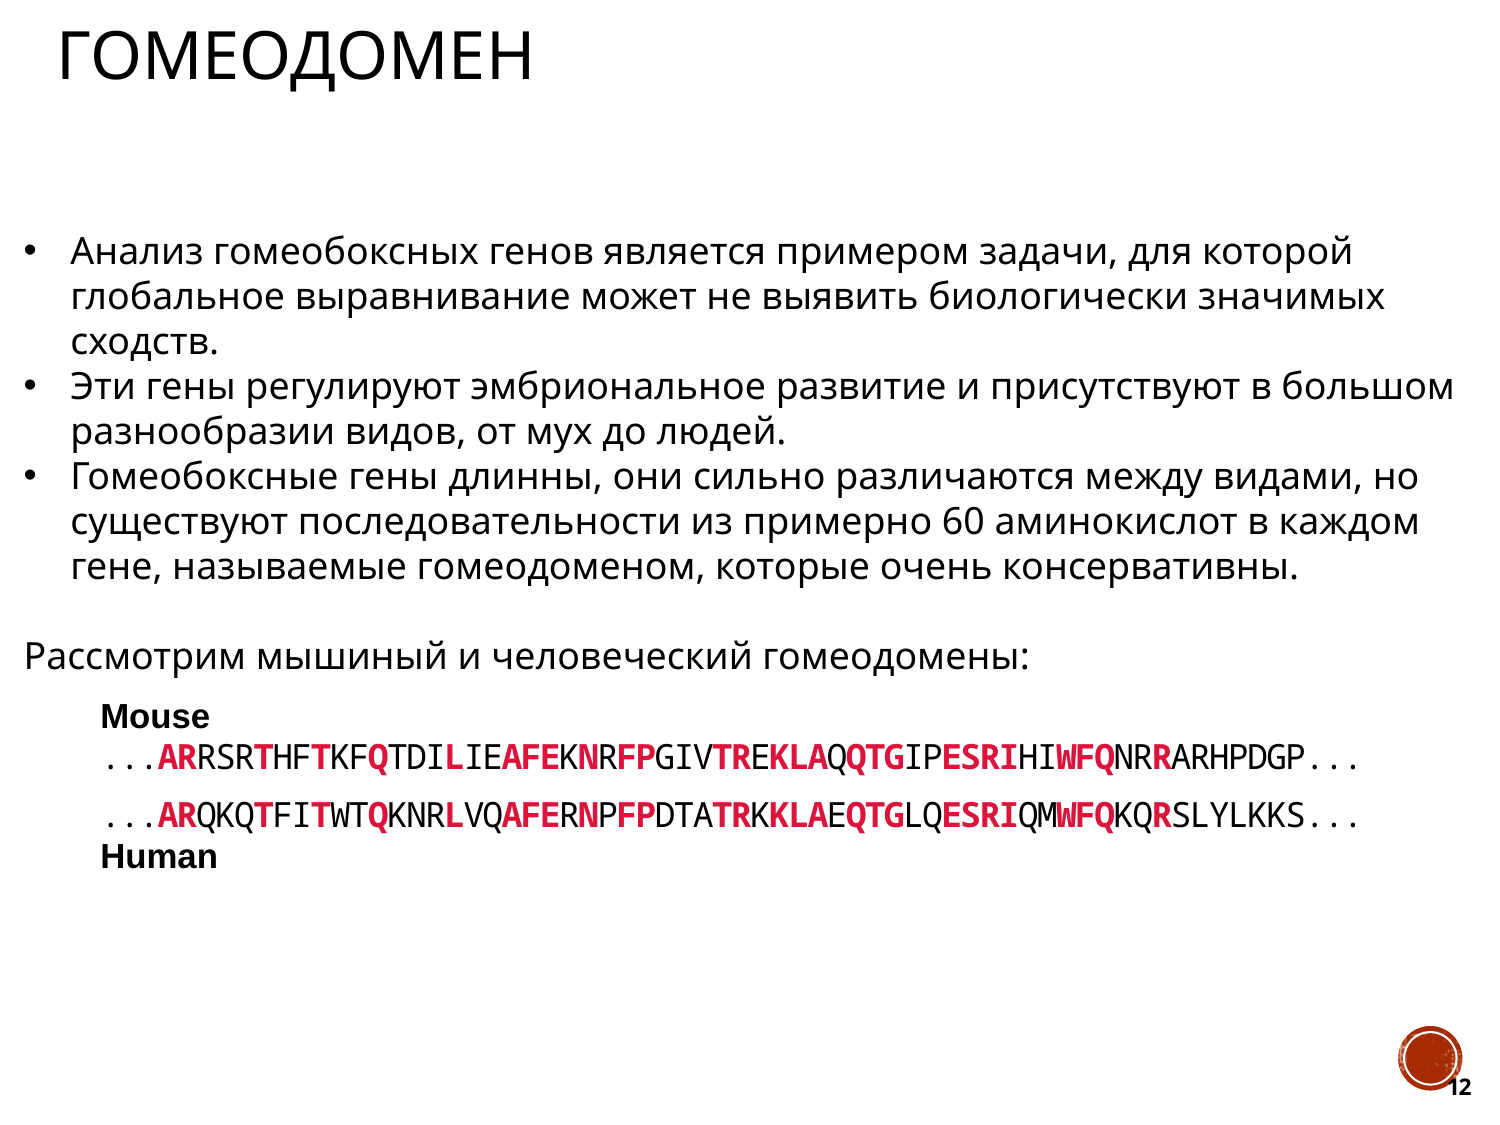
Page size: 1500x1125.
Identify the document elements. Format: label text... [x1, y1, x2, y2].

title гомеодомен [41, 7, 1436, 109]
text_box Анализ гомеобоксных генов является примером задачи, для которой глобальное выравнивание может не выявить биологически значимых сходств. Эти гены регулируют эмбриональное развитие и присутствуют в большом разнообразии видов, от мух до людей. Гомеобоксные гены длинны, они сильно различаются между видами, но существуют последовательности из примерно 60 аминокислот в каждом гене, называемые гомеодоменом, которые очень консервативны. Рассмотрим мышиный и человеческий гомеодомены: [8, 219, 1492, 685]
picture [102, 700, 1463, 892]
slide_number 12 [1419, 1051, 1500, 1125]
